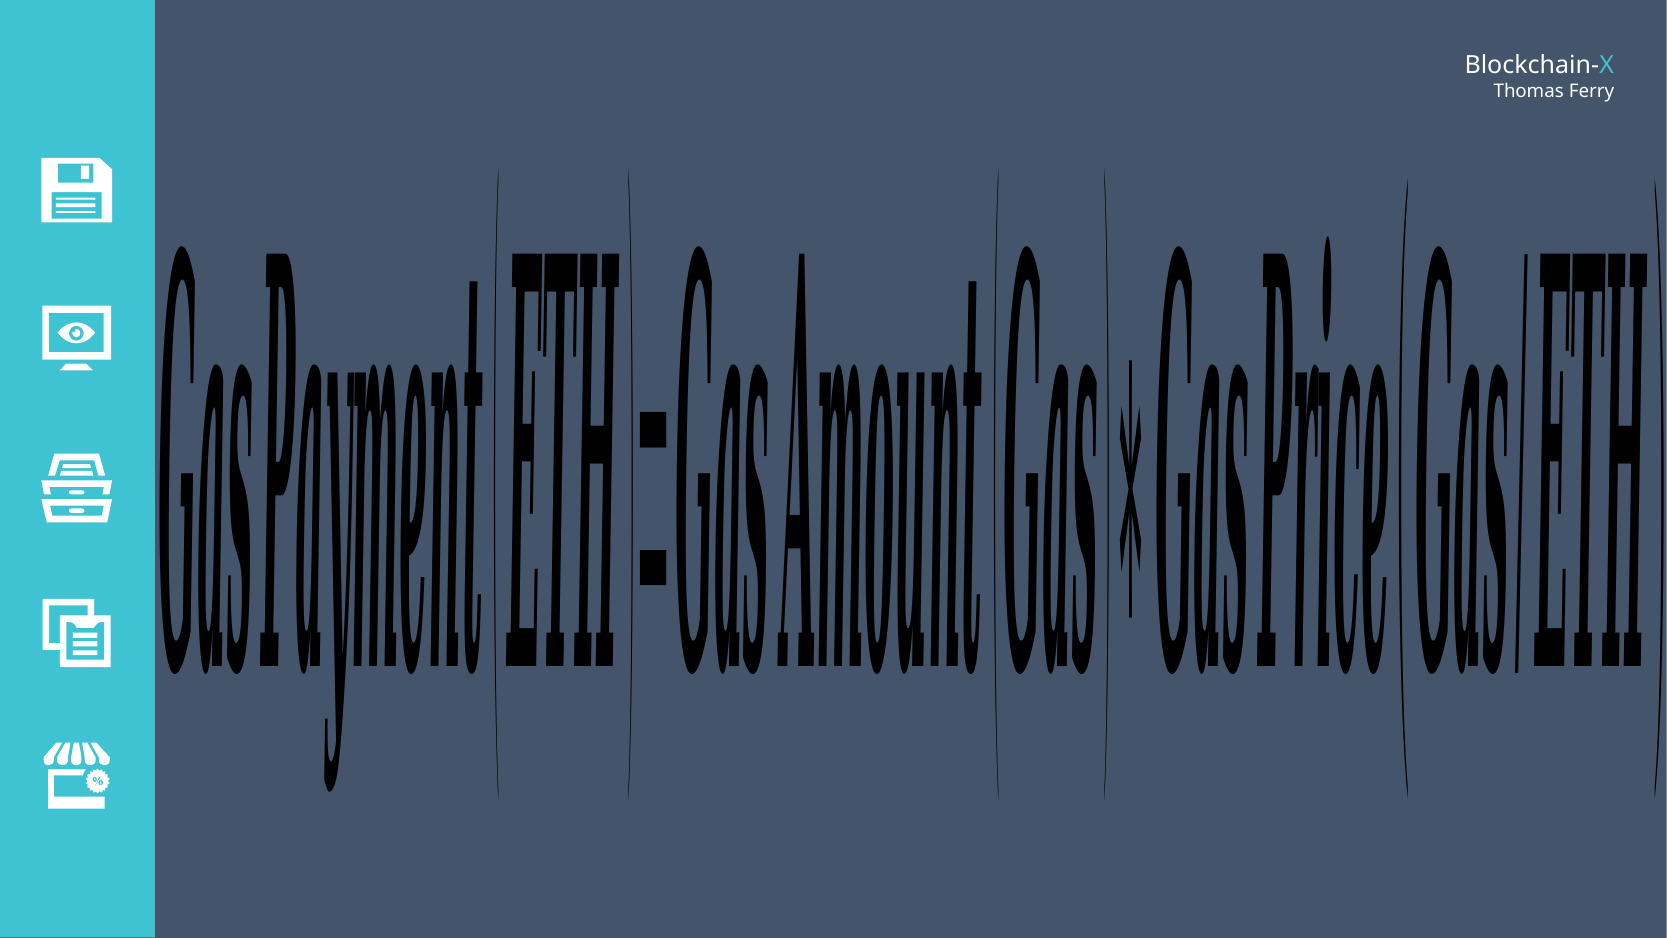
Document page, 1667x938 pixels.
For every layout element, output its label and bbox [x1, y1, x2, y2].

text_box [71, 742, 82, 766]
text_box [90, 742, 110, 766]
text_box [85, 768, 110, 794]
text_box [48, 453, 106, 476]
text_box [41, 499, 113, 523]
text_box [0, 0, 155, 938]
text_box [41, 157, 113, 223]
text_box [48, 769, 105, 809]
text_box [59, 363, 94, 371]
text_box [42, 305, 112, 360]
text_box [82, 742, 96, 766]
text_box [43, 742, 63, 766]
text_box [57, 742, 71, 766]
text_box [42, 598, 111, 668]
text_box [41, 480, 113, 495]
